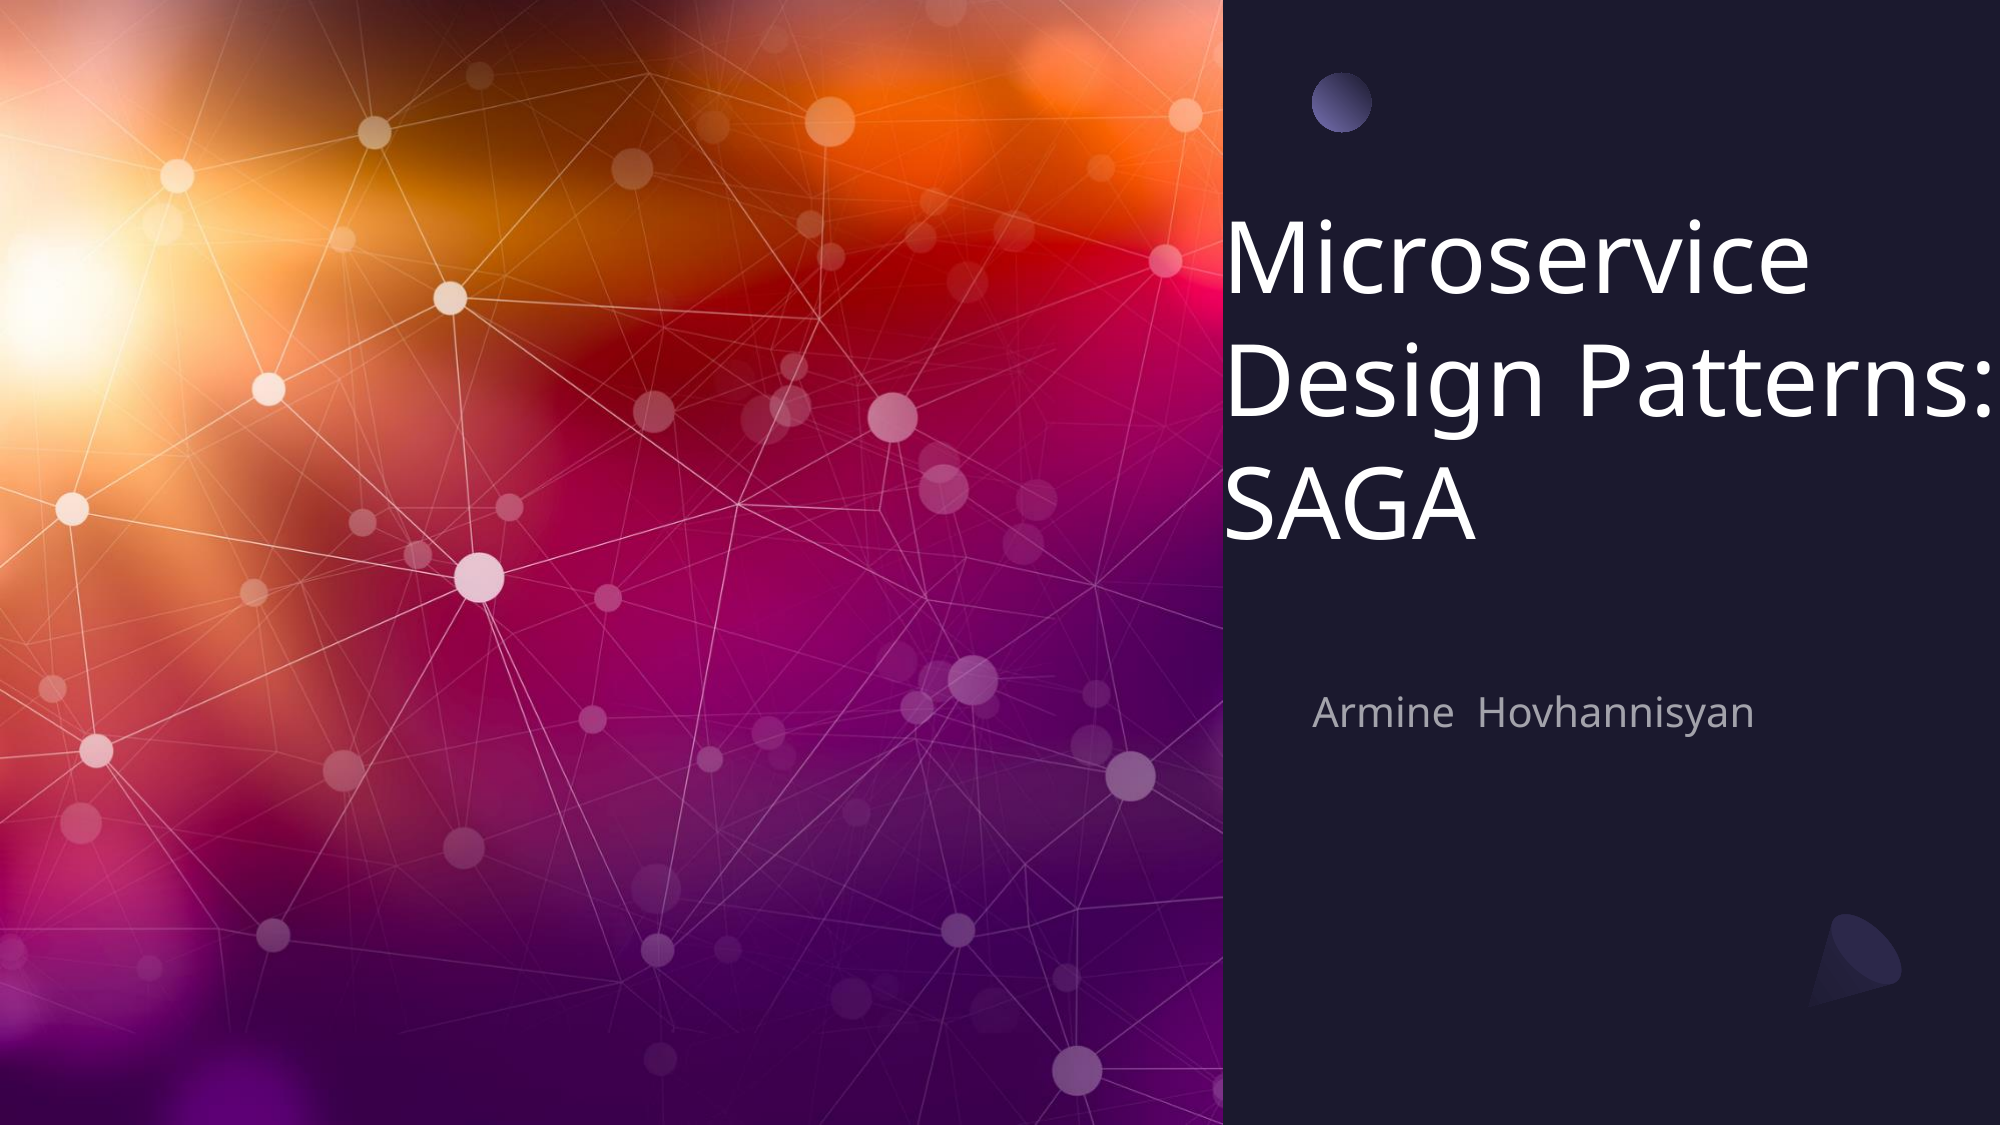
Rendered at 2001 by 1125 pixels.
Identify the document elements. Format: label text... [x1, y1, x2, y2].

title Microservice Design Patterns: SAGA [1223, 172, 2000, 564]
list Armine Hovhannisyan [1312, 677, 1898, 870]
picture [0, 0, 1223, 1125]
